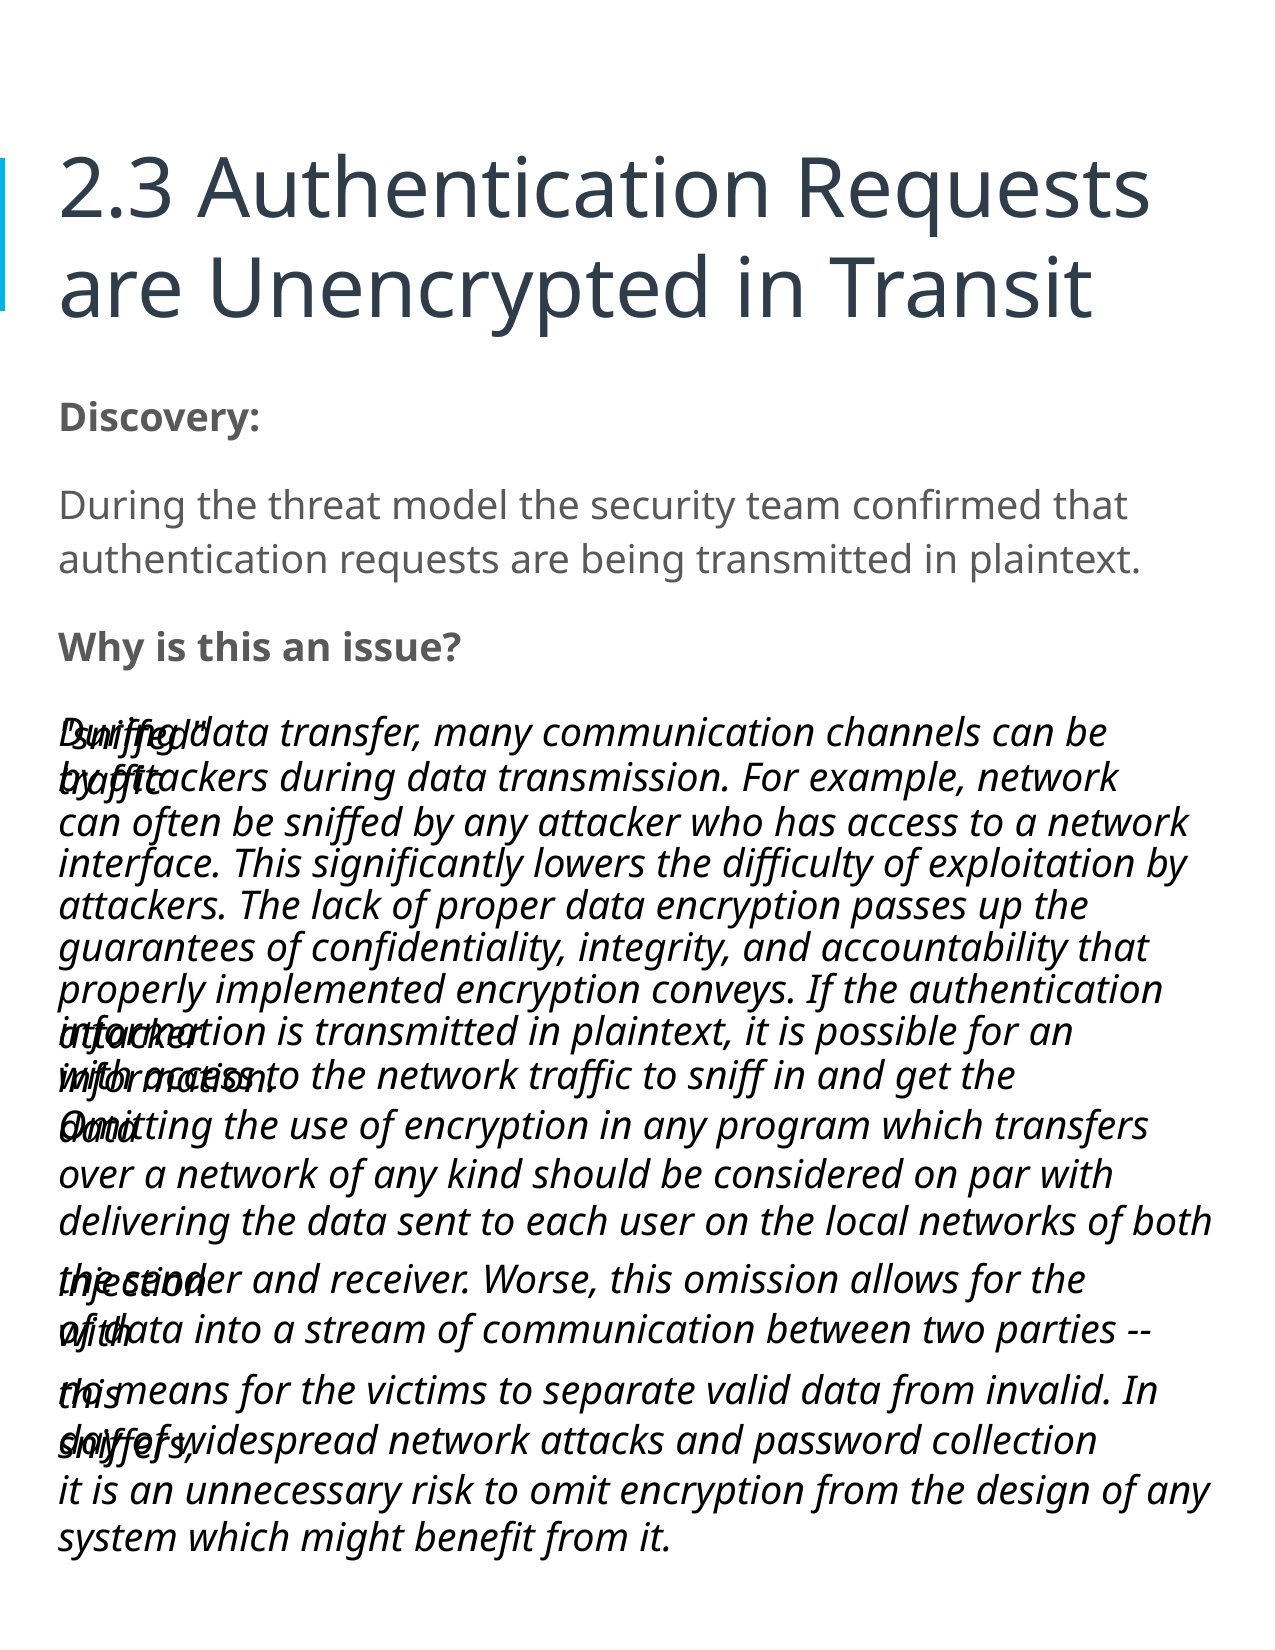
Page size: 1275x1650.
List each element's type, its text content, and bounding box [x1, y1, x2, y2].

text_box Discovery: During the threat model the security team confirmed that authentication requests are being transmitted in plaintext. Why is this an issue? During data transfer, many communication channels can be "sniffed" by attackers during data transmission. For example, network traffic can often be sniffed by any attacker who has access to a network interface. This significantly lowers the difficulty of exploitation by attackers. The lack of proper data encryption passes up the guarantees of confidentiality, integrity, and accountability that properly implemented encryption conveys. If the authentication information is transmitted in plaintext, it is possible for an attacker with access to the network traffic to sniff in and get the information. Omitting the use of encryption in any program which transfers data over a network of any kind should be considered on par with delivering the data sent to each user on the local networks of both the sender and receiver. Worse, this omission allows for the injection of data into a stream of communication between two parties -- with no means for the victims to separate valid data from invalid. In this day of widespread network attacks and password collection sniffers, it is an unnecessary risk to omit encryption from the design of any system which might benefit from it. [43, 369, 1232, 1638]
text_box 2.3 Authentication Requests are Unencrypted in Transit [43, 142, 1232, 327]
